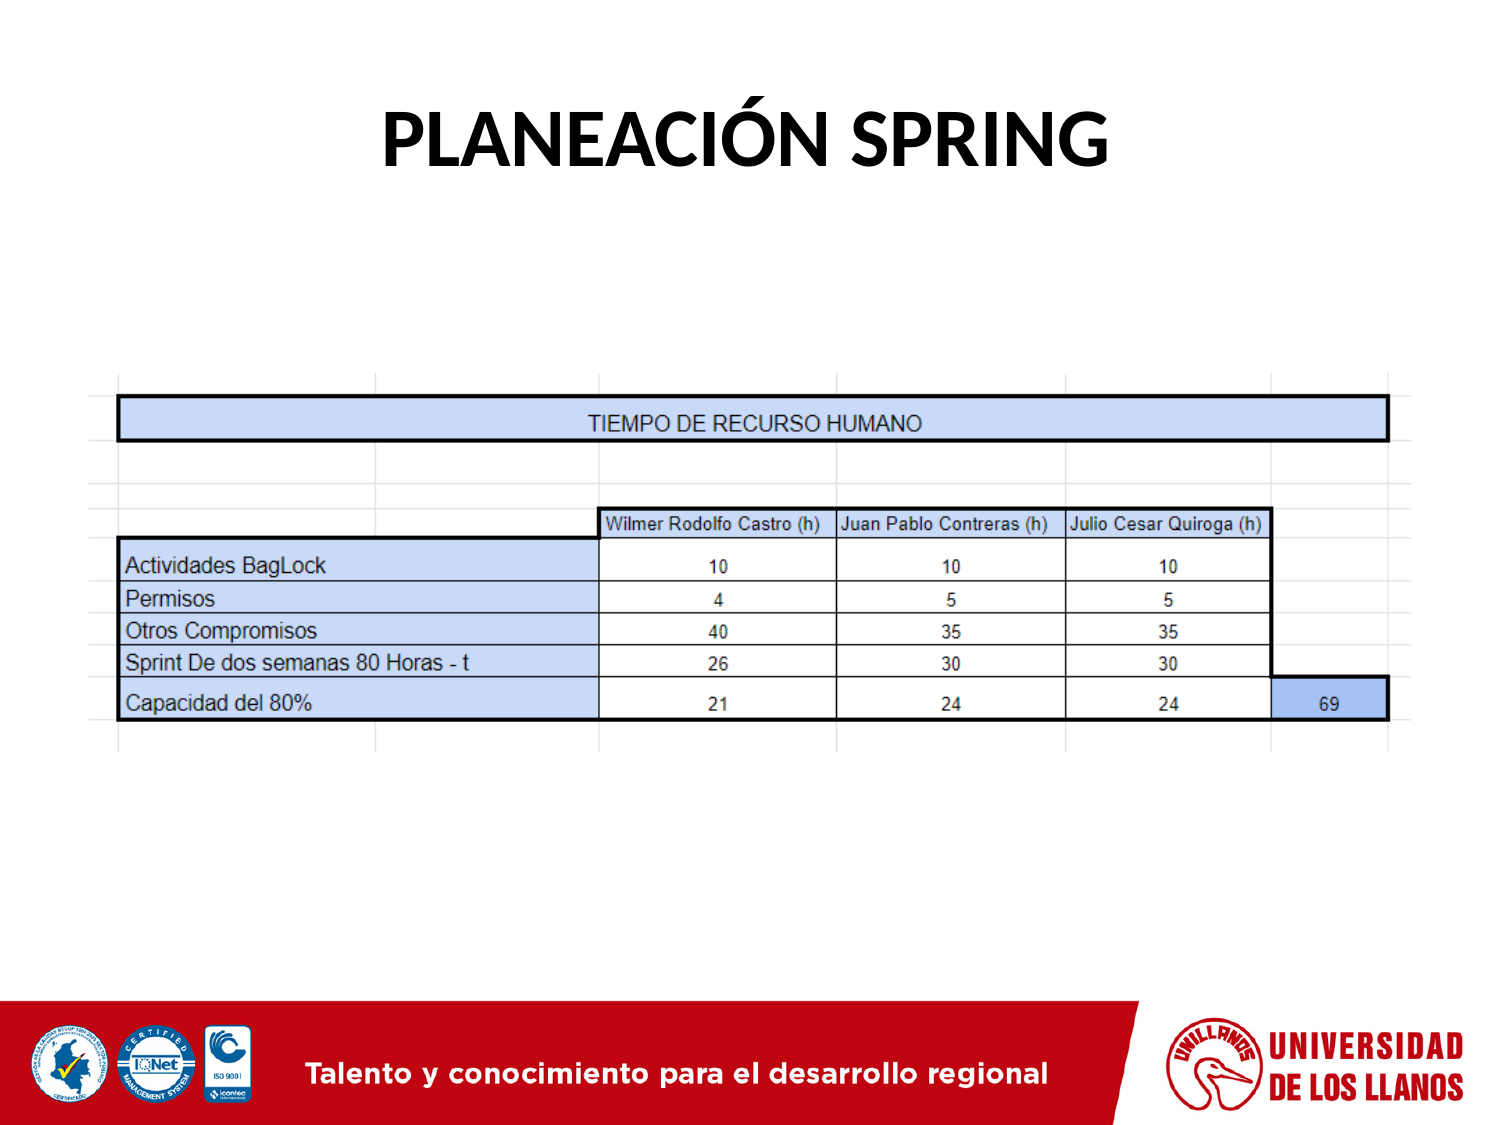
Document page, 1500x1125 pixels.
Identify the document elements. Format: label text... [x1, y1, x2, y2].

text_box PLANEACIÓN SPRING [202, 76, 1290, 191]
picture [0, 0, 1500, 1125]
